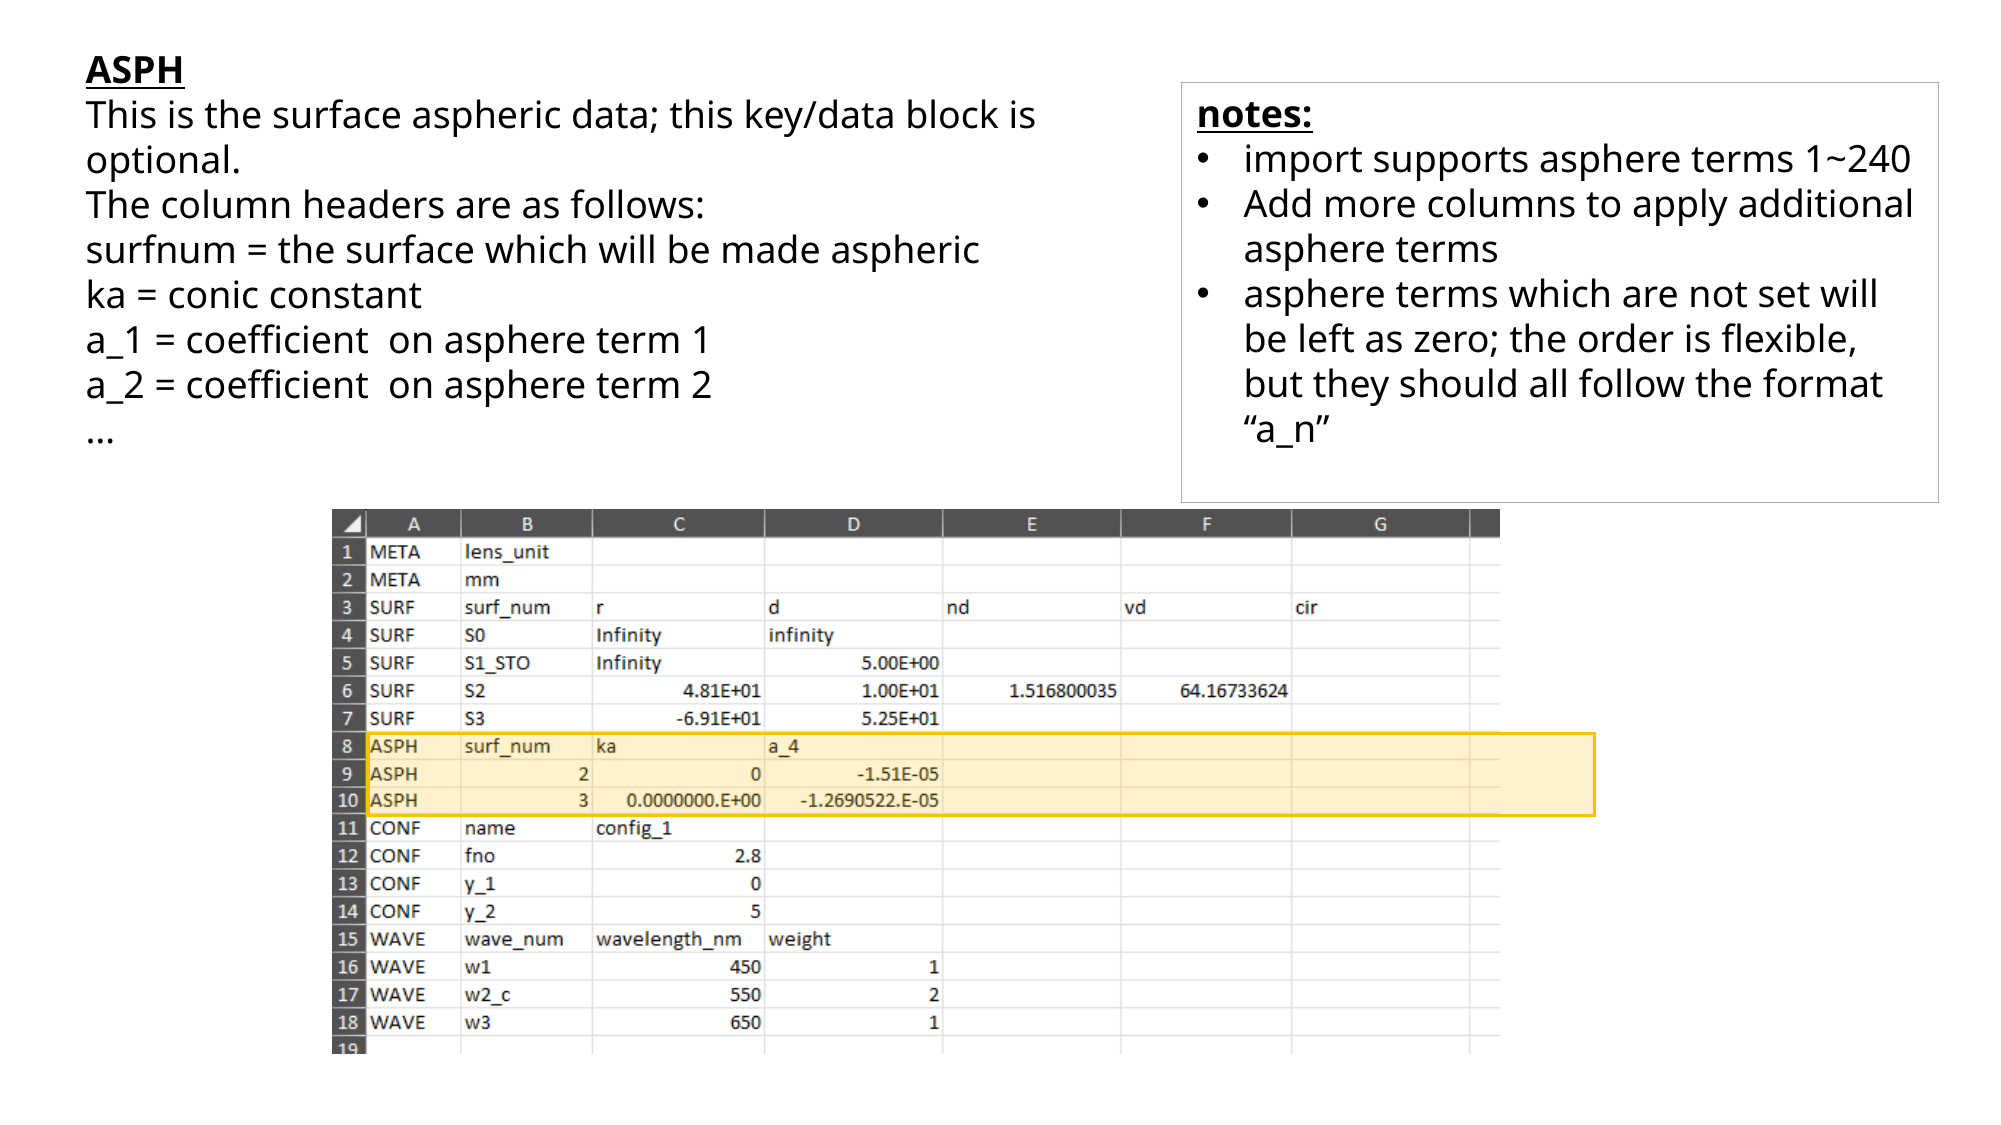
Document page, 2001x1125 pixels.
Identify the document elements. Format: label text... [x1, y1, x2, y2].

text_box ASPH This is the surface aspheric data; this key/data block is optional. The column headers are as follows: surfnum = the surface which will be made aspheric ka = conic constant a_1 = coefficient on asphere term 1 a_2 = coefficient on asphere term 2 … [70, 38, 1141, 504]
text_box [1501, 732, 1596, 817]
text_box notes: import supports asphere terms 1~240 Add more columns to apply additional asphere terms asphere terms which are not set will be left as zero; the order is flexible, but they should all follow the format “a_n” [1181, 82, 1939, 503]
picture [332, 509, 1501, 1055]
